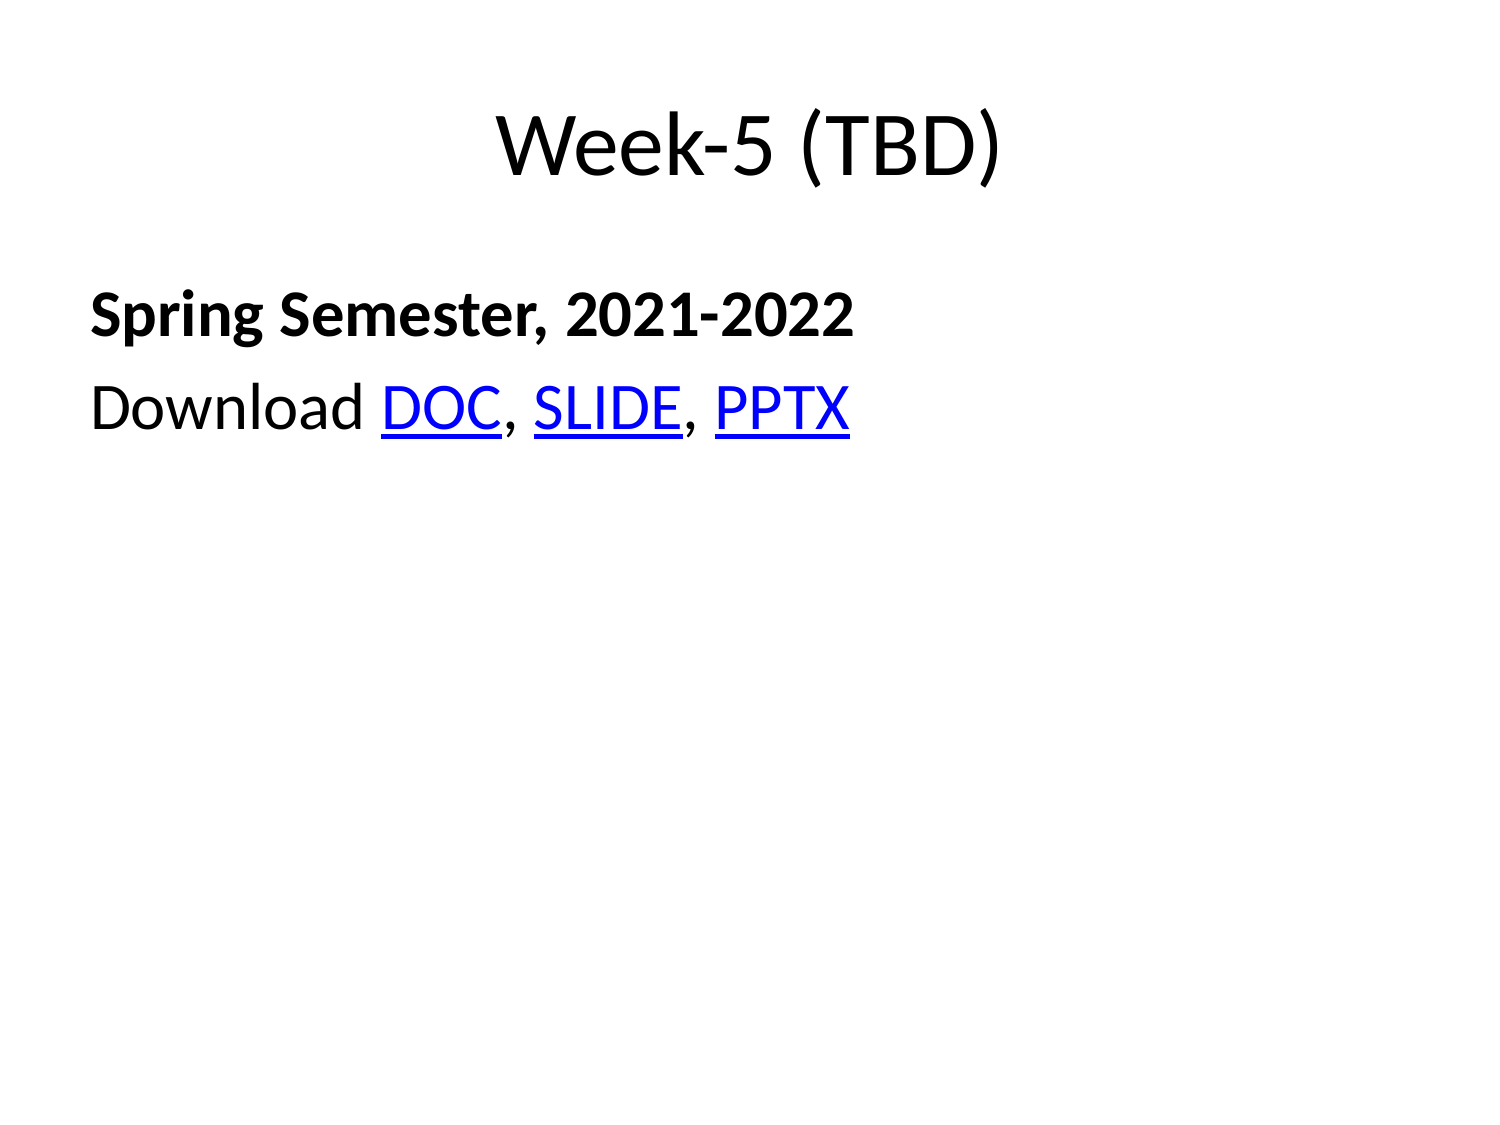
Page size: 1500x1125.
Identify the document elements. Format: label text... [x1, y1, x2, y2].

title Week-5 (TBD) [75, 45, 1425, 233]
list Spring Semester, 2021-2022 Download DOC, SLIDE, PPTX [75, 262, 1425, 1005]
